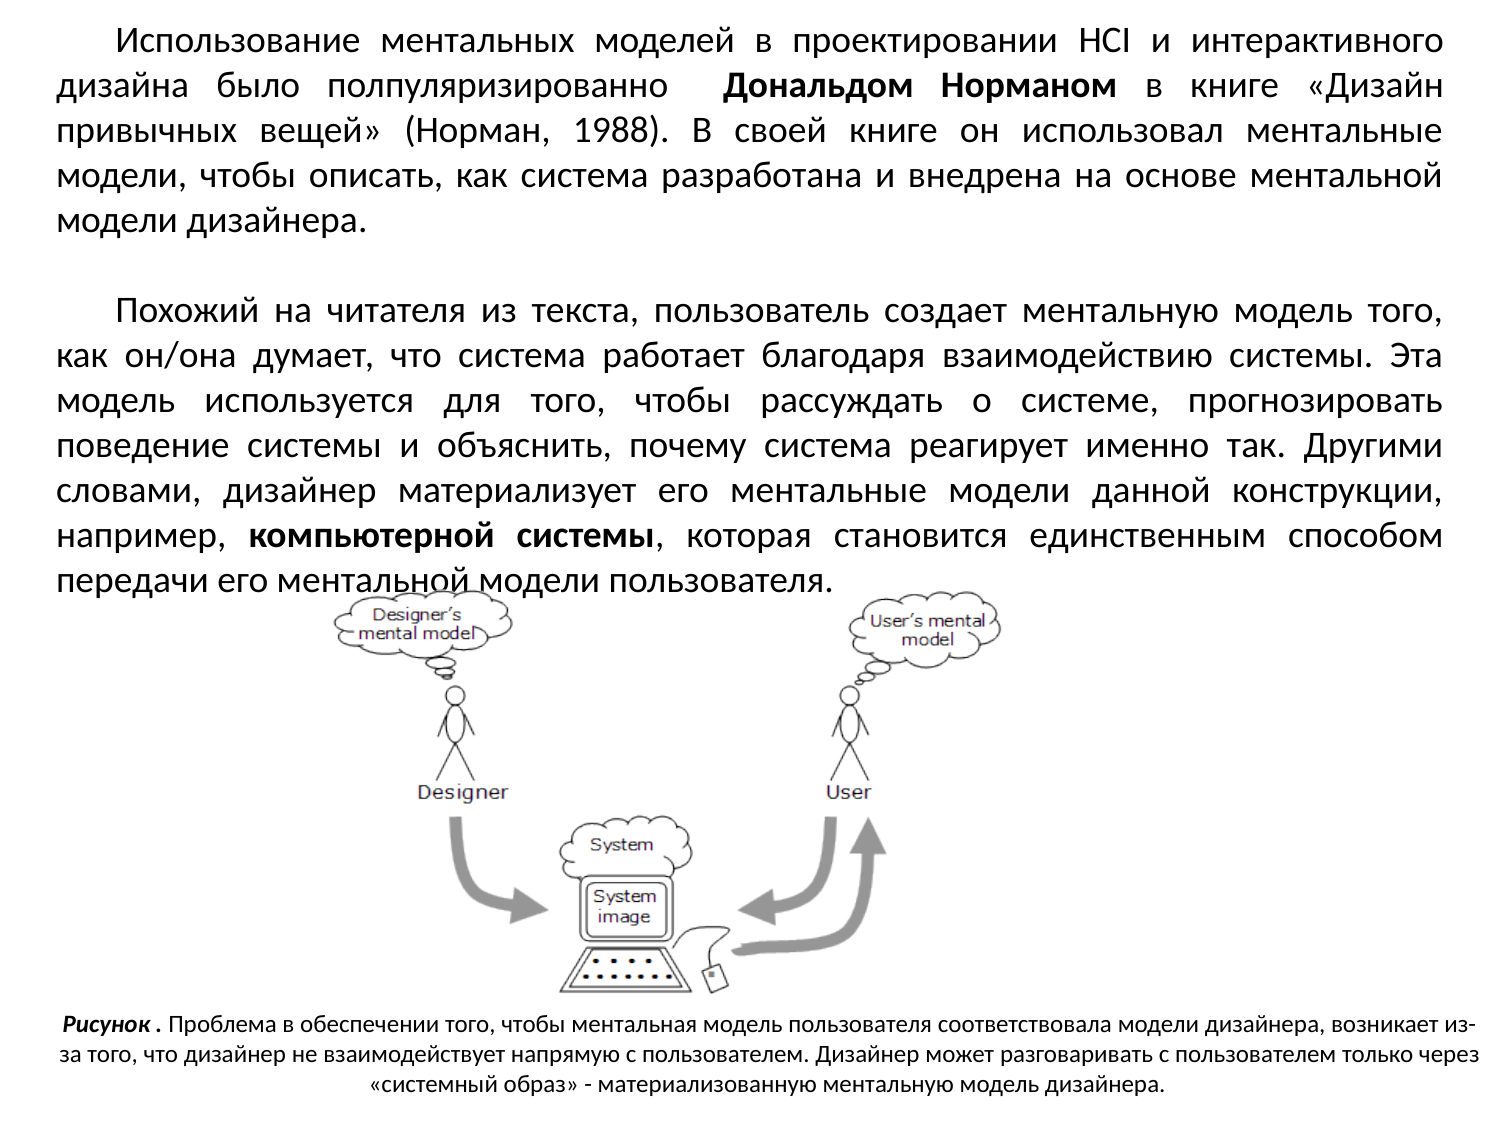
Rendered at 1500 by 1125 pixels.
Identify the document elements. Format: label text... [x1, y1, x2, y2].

picture [313, 574, 1022, 1009]
text_box Рисунок . Проблема в обеспечении того, чтобы ментальная модель пользователя соответствовала модели дизайнера, возникает из-за того, что дизайнер не взаимодействует напрямую с пользователем. Дизайнер может разговаривать с пользователем только через «системный образ» - материализованную ментальную модель дизайнера. [41, 999, 1500, 1105]
text_box Использование ментальных моделей в проектировании HCI и интерактивного дизайна было полпуляризированно Дональдом Норманом в книге «Дизайн привычных вещей» (Норман, 1988). В своей книге он использовал ментальные модели, чтобы описать, как система разработана и внедрена на основе ментальной модели дизайнера. Похожий на читателя из текста, пользователь создает ментальную модель того, как он/она думает, что система работает благодаря взаимодействию системы. Эта модель используется для того, чтобы рассуждать о системе, прогнозировать поведение системы и объяснить, почему система реагирует именно так. Другими словами, дизайнер материализует его ментальные модели данной конструкции, например, компьютерной системы, которая становится единственным способом передачи его ментальной модели пользователя. [41, 7, 1459, 607]
